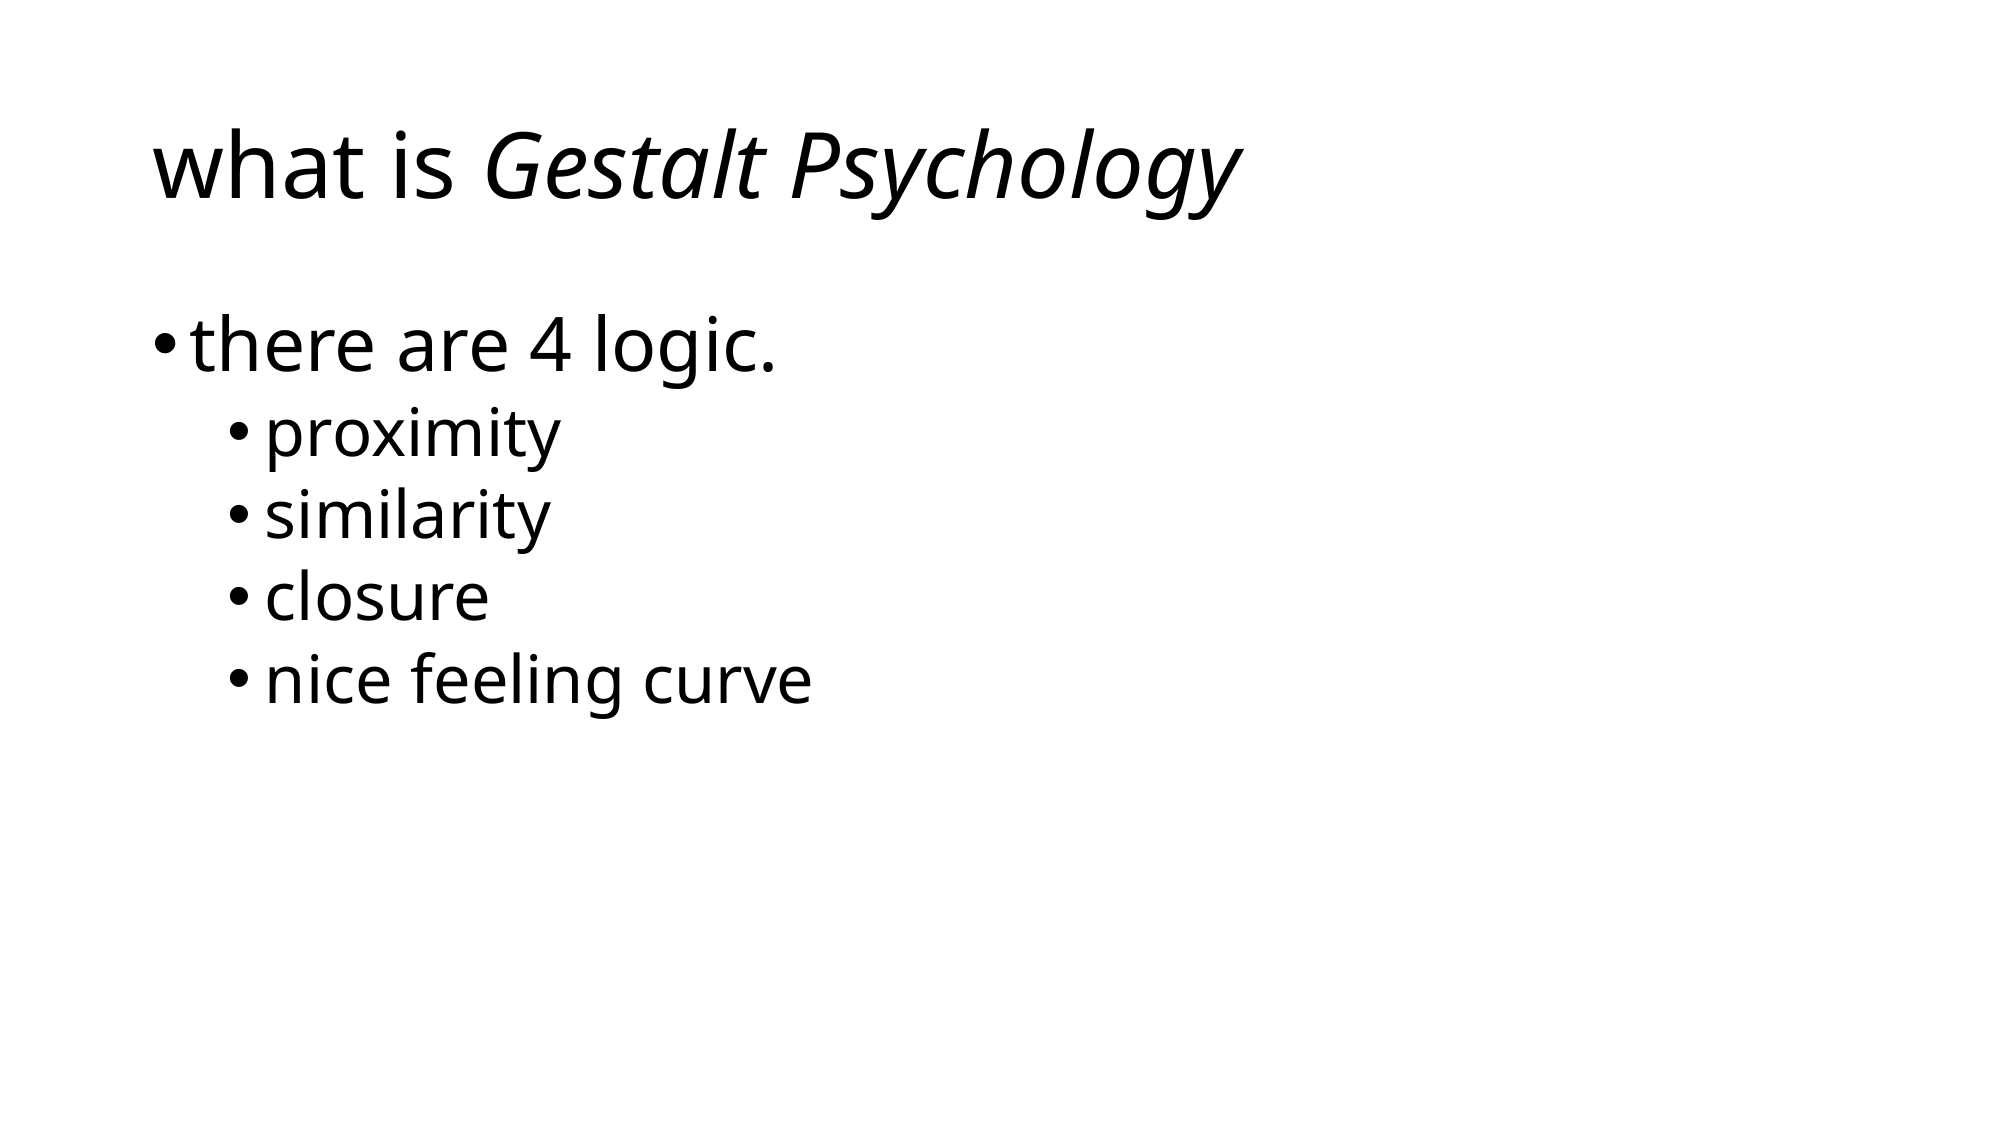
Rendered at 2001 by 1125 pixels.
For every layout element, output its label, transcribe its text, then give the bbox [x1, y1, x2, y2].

title what is Gestalt Psychology [137, 59, 1863, 278]
list there are 4 logic. proximity similarity closure nice feeling curve [137, 299, 1863, 1014]
